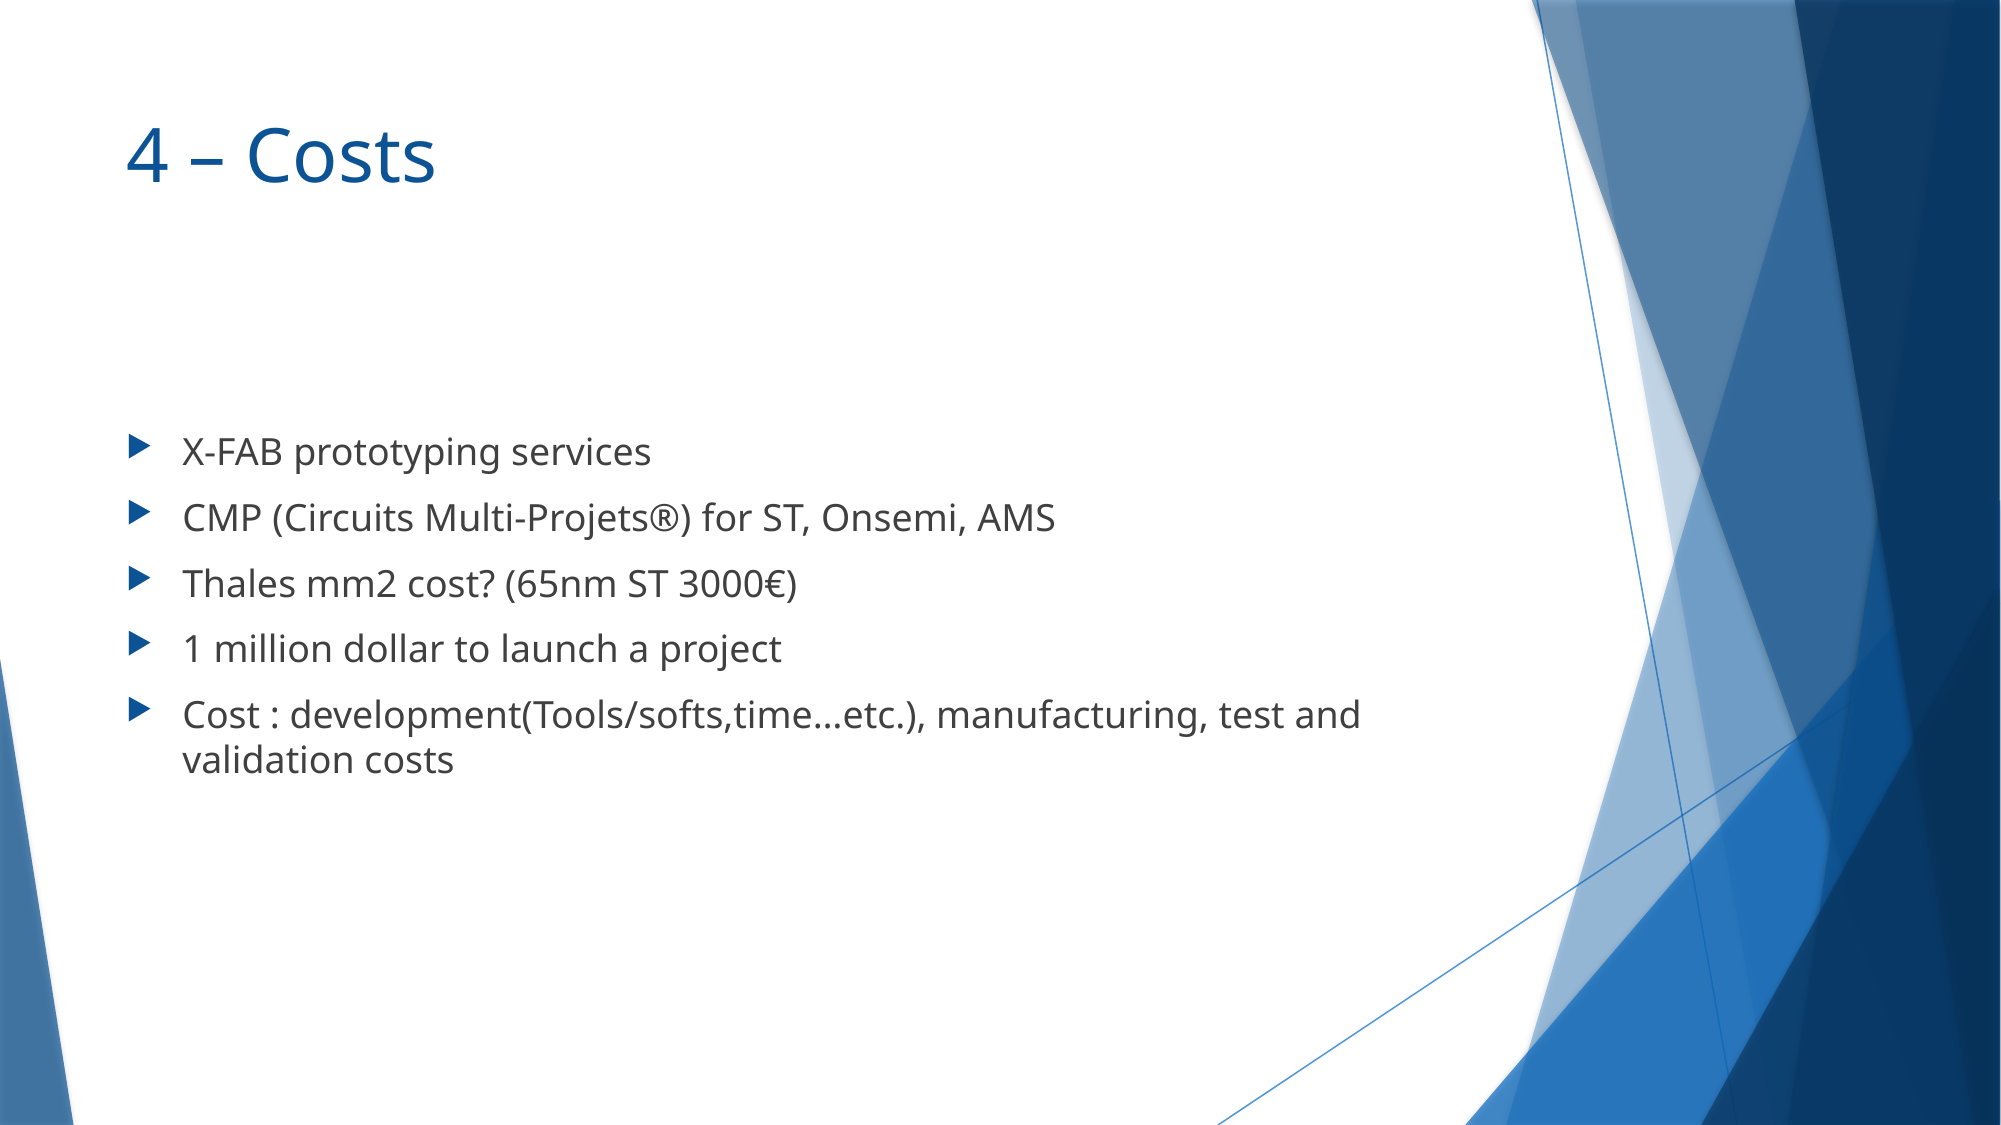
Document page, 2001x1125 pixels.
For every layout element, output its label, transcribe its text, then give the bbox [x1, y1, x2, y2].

list X-FAB prototyping services CMP (Circuits Multi-Projets®) for ST, Onsemi, AMS Thales mm2 cost? (65nm ST 3000€) 1 million dollar to launch a project Cost : development(Tools/softs,time…etc.), manufacturing, test and validation costs [111, 354, 1522, 992]
title 4 – Costs [111, 99, 1522, 317]
